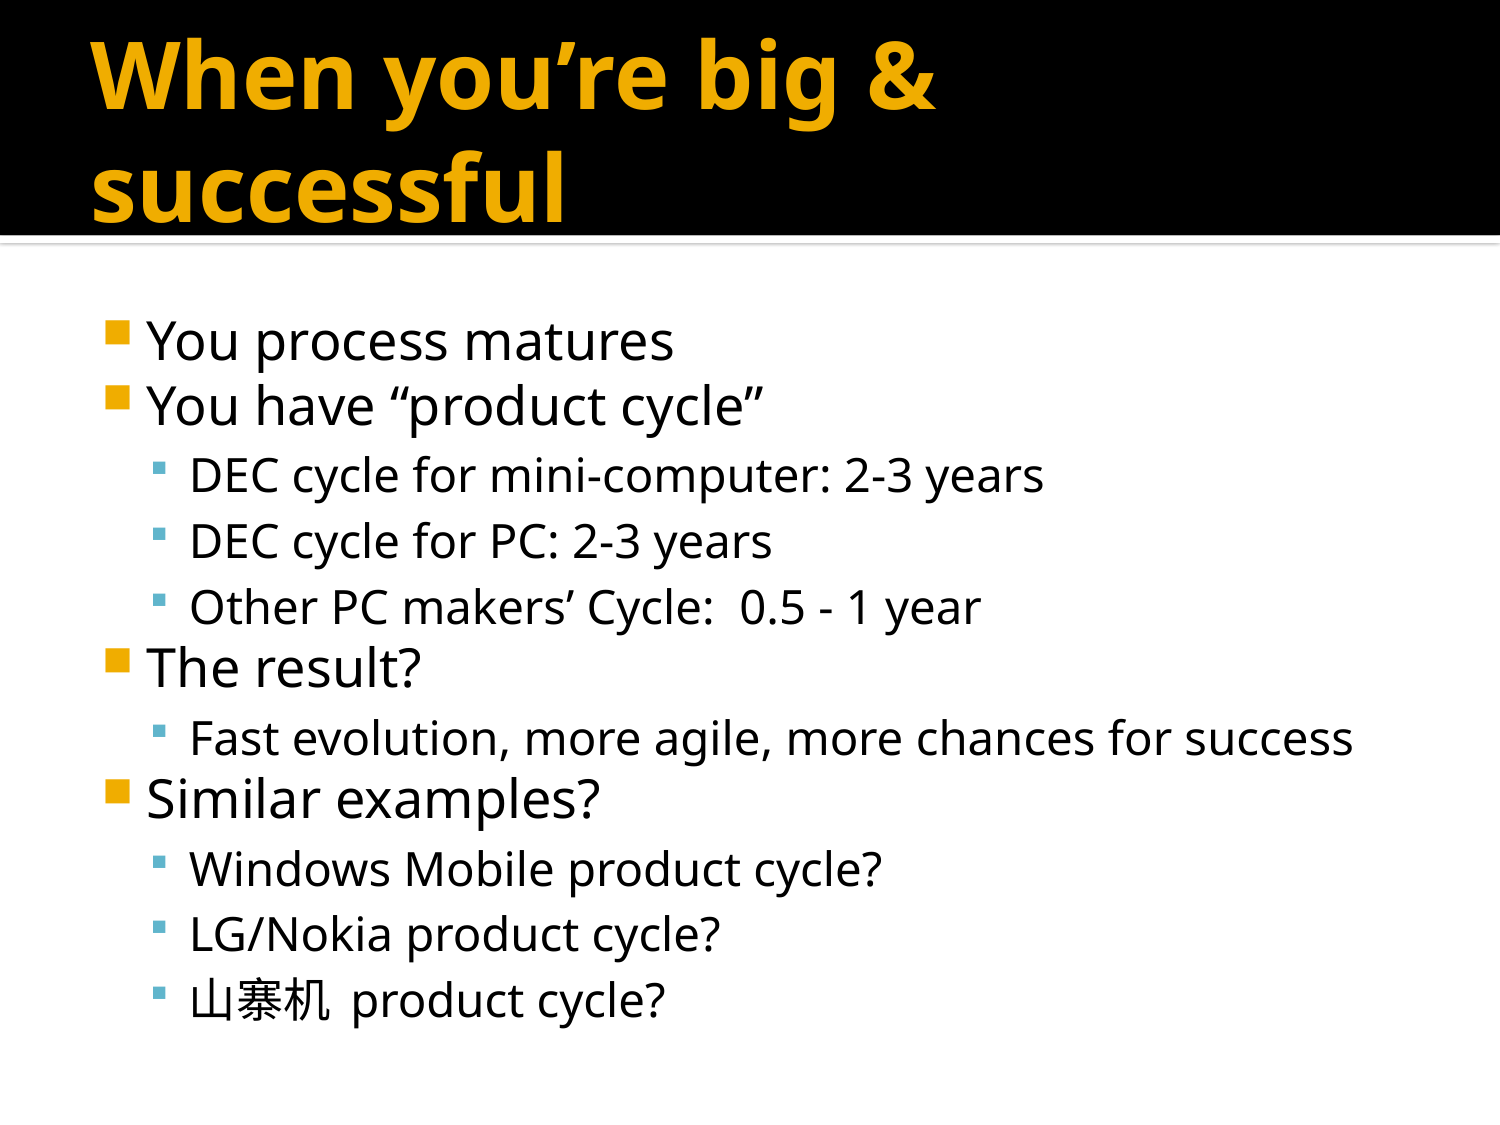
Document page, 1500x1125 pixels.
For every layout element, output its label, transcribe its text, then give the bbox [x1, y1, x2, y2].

title When you’re big & successful [75, 25, 1425, 231]
list You process matures You have “product cycle” DEC cycle for mini-computer: 2-3 years DEC cycle for PC: 2-3 years Other PC makers’ Cycle: 0.5 - 1 year The result? Fast evolution, more agile, more chances for success Similar examples? Windows Mobile product cycle? LG/Nokia product cycle? 山寨机 product cycle? [75, 291, 1425, 1050]
